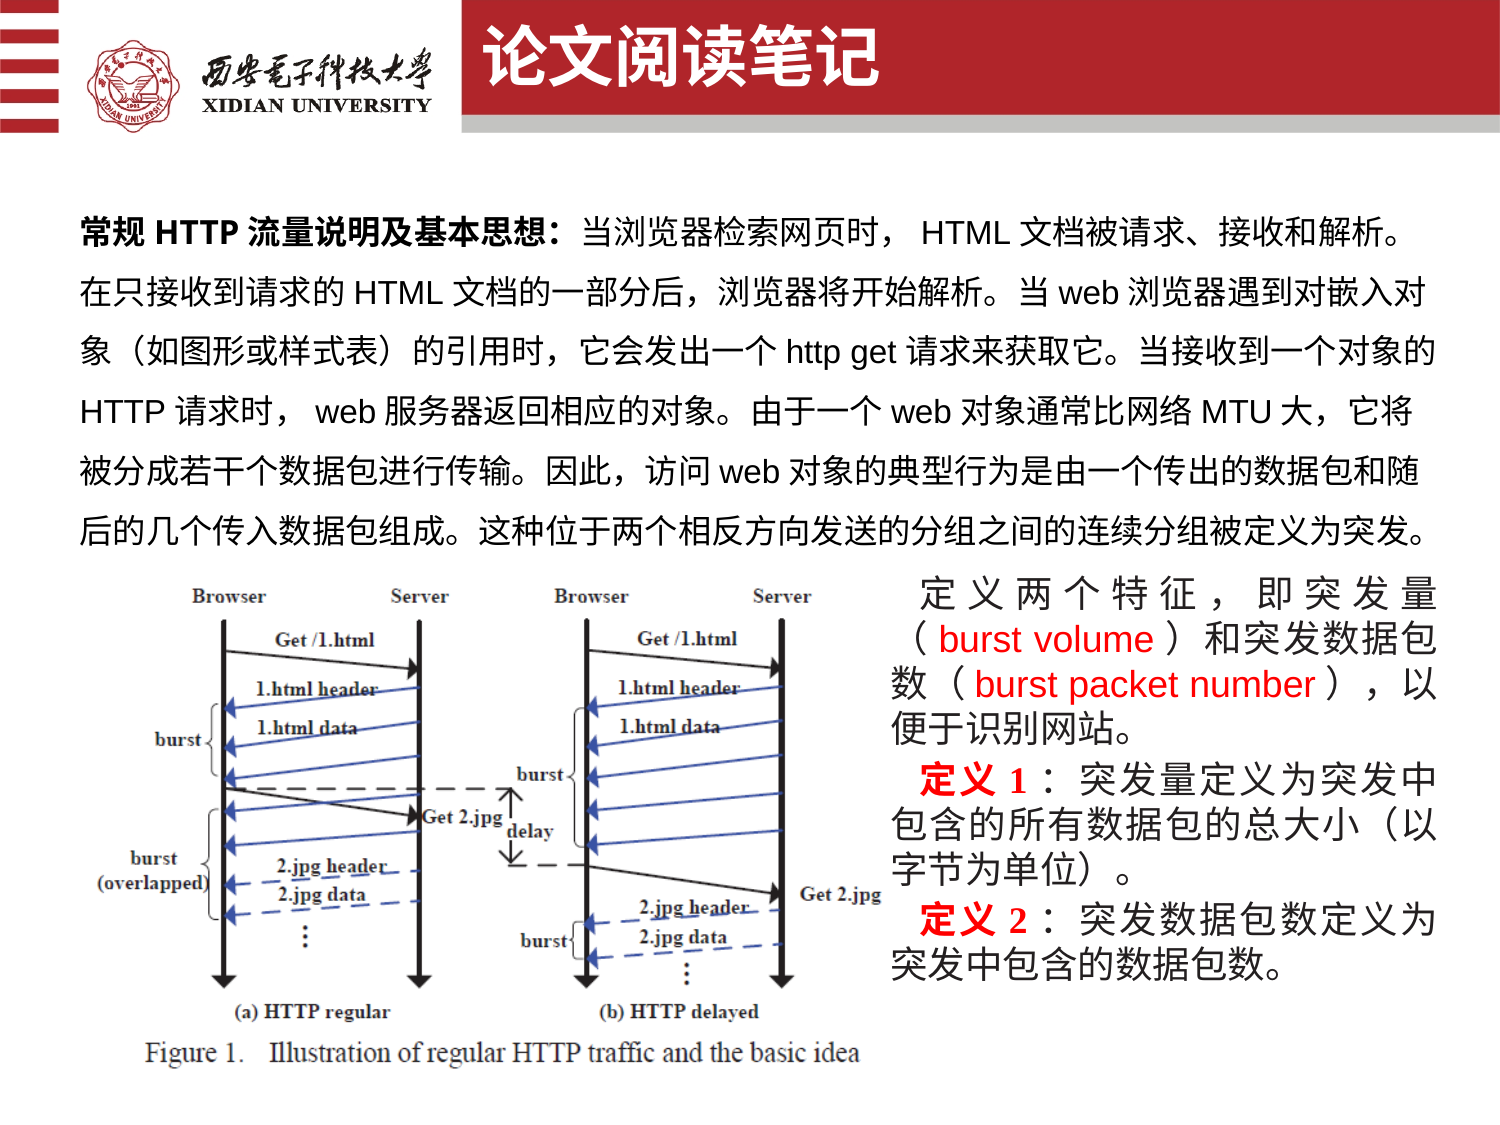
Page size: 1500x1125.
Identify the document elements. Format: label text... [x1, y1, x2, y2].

picture [0, 0, 1500, 1125]
text_box 论文阅读笔记 [466, 7, 1105, 102]
text_box 常规HTTP流量说明及基本思想：当浏览器检索网页时，HTML文档被请求、接收和解析。在只接收到请求的HTML文档的一部分后，浏览器将开始解析。当web浏览器遇到对嵌入对象（如图形或样式表）的引用时，它会发出一个http get请求来获取它。当接收到一个对象的HTTP请求时，web服务器返回相应的对象。由于一个web对象通常比网络MTU大，它将被分成若干个数据包进行传输。因此，访问web对象的典型行为是由一个传出的数据包和随后的几个传入数据包组成。这种位于两个相反方向发送的分组之间的连续分组被定义为突发。（burst）。 [64, 183, 1459, 562]
text_box 定义两个特征，即突发量（burst volume）和突发数据包数（burst packet number），以便于识别网站。 定义1：突发量定义为突发中包含的所有数据包的总大小（以字节为单位）。 定义2：突发数据包数定义为突发中包含的数据包数。 [924, 562, 1459, 994]
